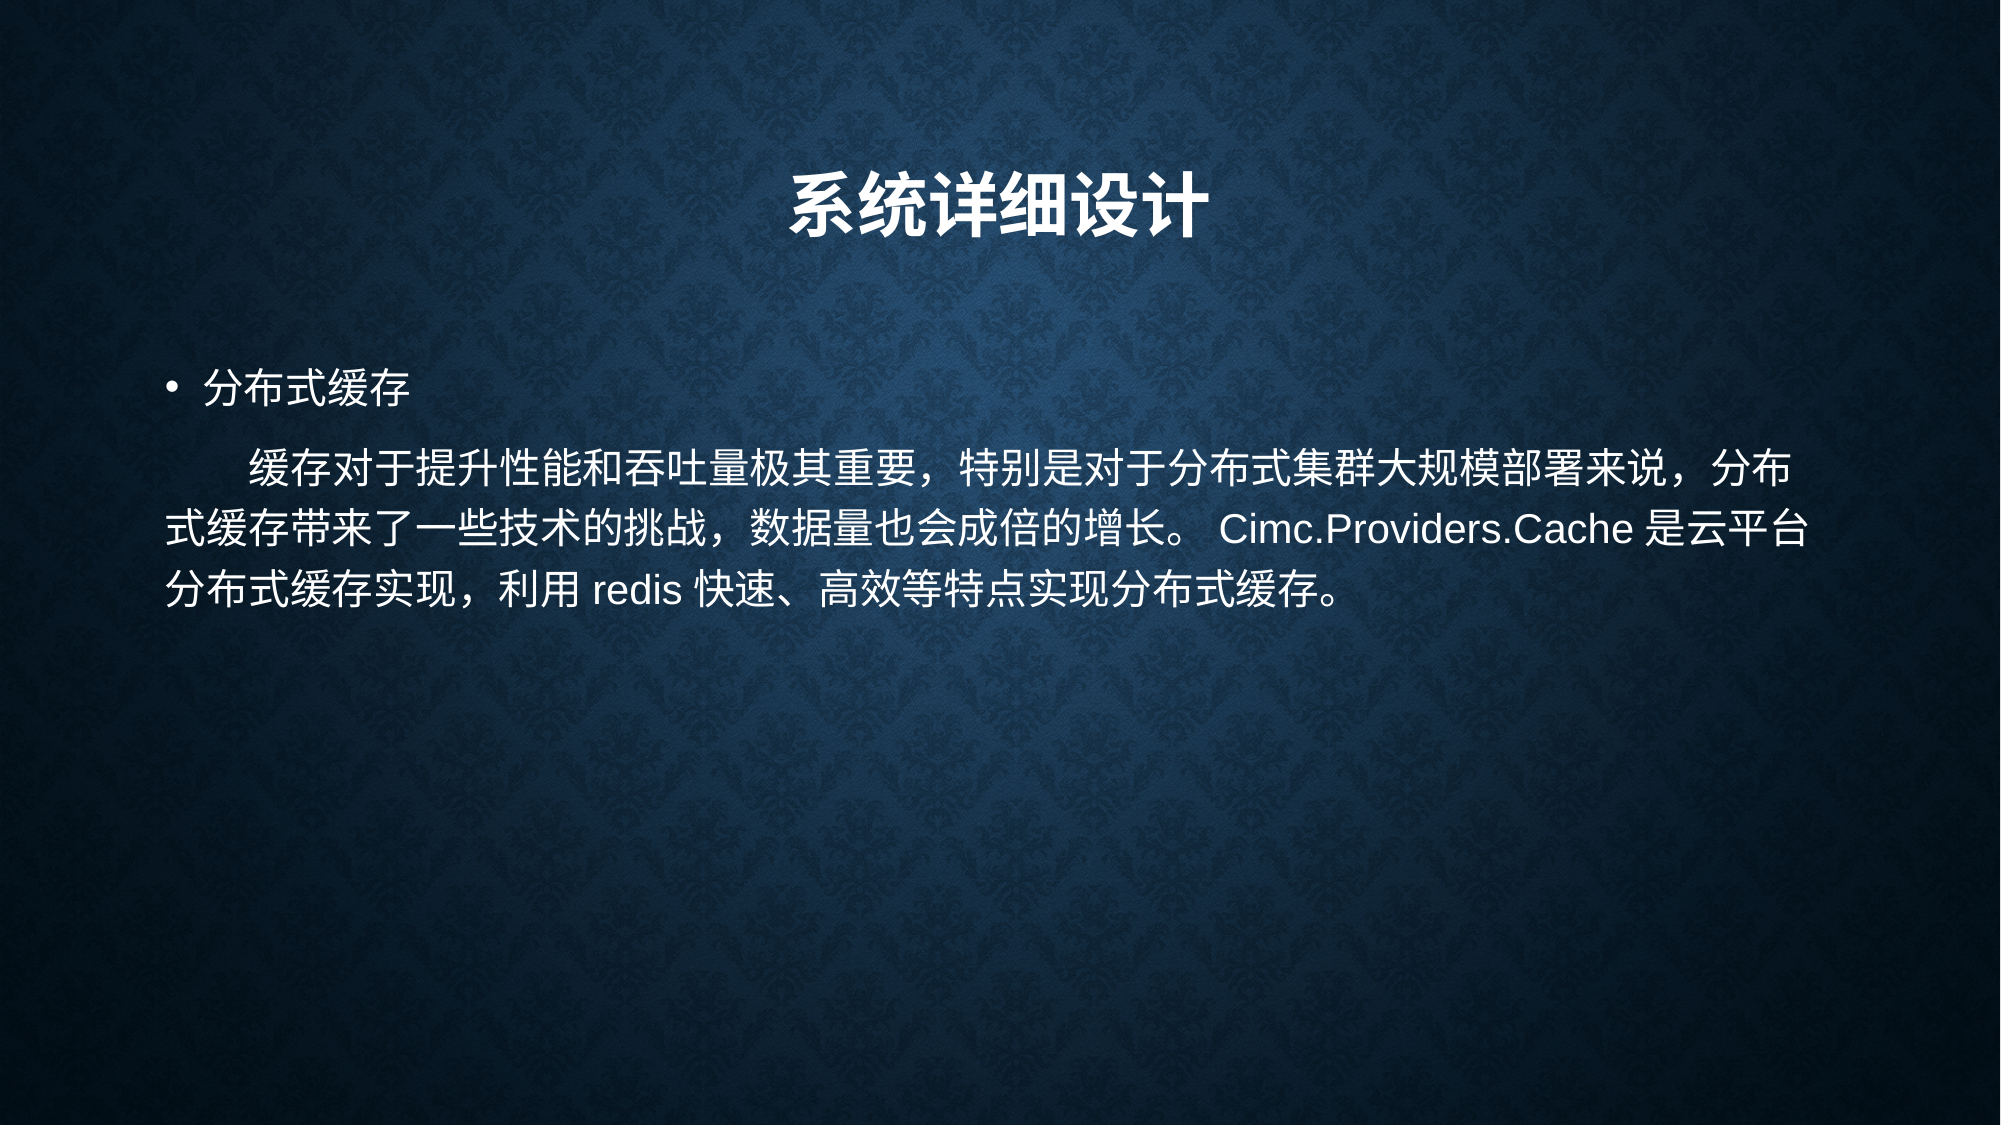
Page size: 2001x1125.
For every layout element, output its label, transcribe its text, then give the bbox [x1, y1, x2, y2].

title 系统详细设计 [149, 99, 1849, 318]
list 分布式缓存 缓存对于提升性能和吞吐量极其重要，特别是对于分布式集群大规模部署来说，分布式缓存带来了一些技术的挑战，数据量也会成倍的增长。Cimc.Providers.Cache是云平台分布式缓存实现，利用redis快速、高效等特点实现分布式缓存。 [149, 343, 1849, 950]
